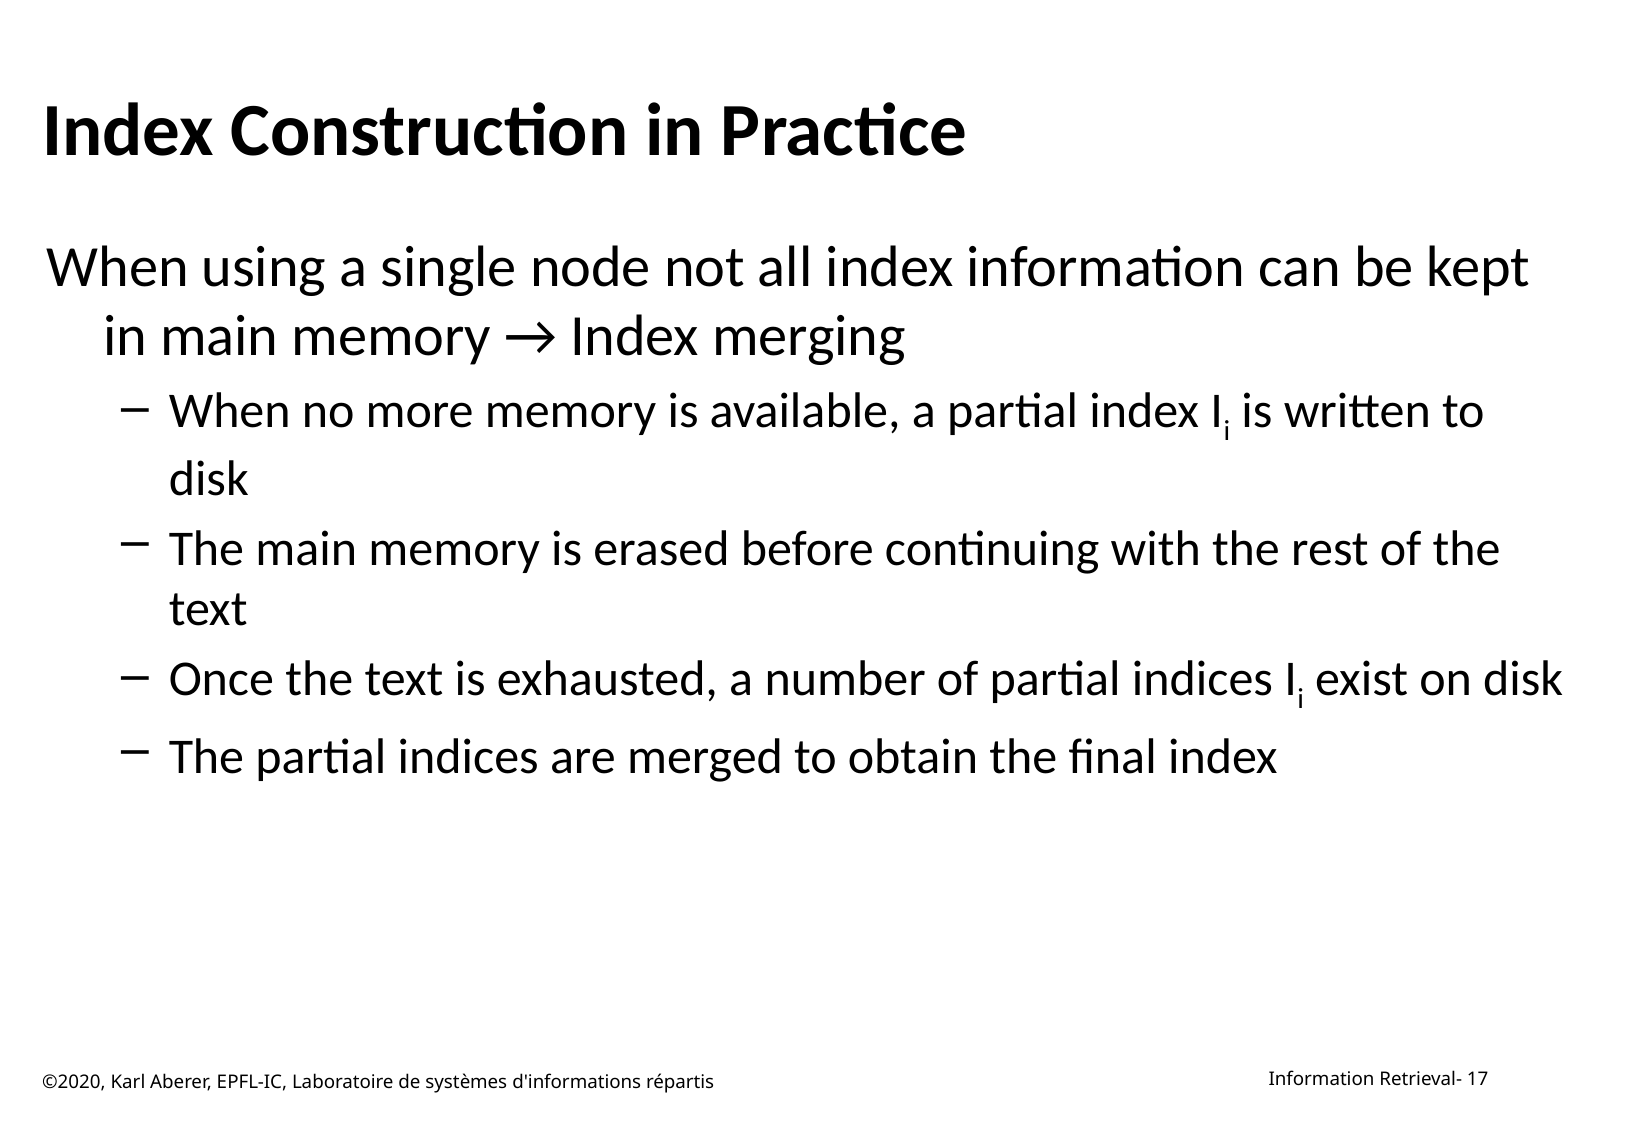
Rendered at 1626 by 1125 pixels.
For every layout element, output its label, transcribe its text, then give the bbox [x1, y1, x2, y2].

title Index Construction in Practice [27, 50, 1504, 200]
list When using a single node not all index information can be kept in main memory → Index merging When no more memory is available, a partial index Ii is written to disk The main memory is erased before continuing with the rest of the text Once the text is exhausted, a number of partial indices Ii exist on disk The partial indices are merged to obtain the final index [31, 220, 1581, 1045]
footer ©2020, Karl Aberer, EPFL-IC, Laboratoire de systèmes d'informations répartis [26, 1062, 1071, 1101]
